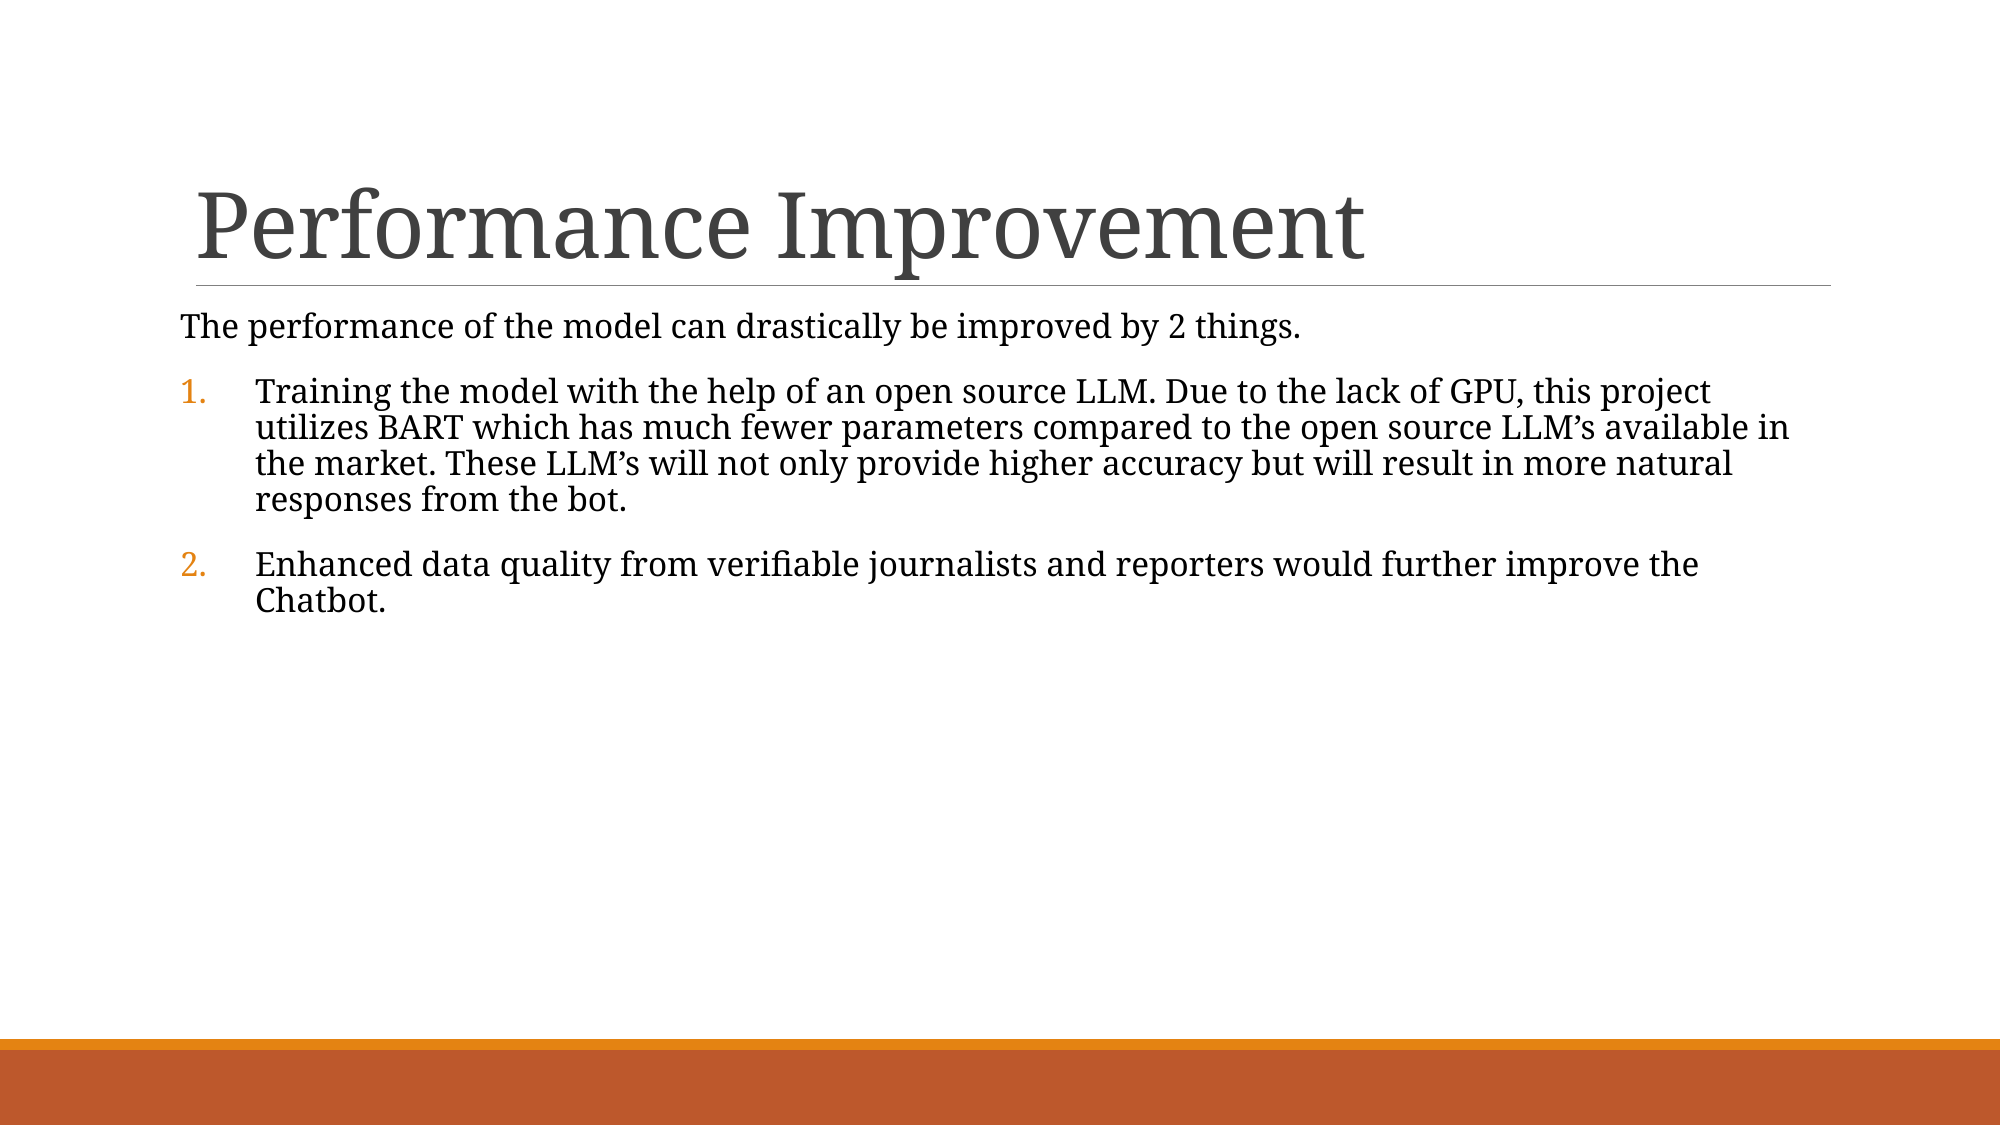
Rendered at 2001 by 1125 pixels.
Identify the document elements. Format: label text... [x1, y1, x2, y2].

title Performance Improvement [180, 47, 1830, 285]
list The performance of the model can drastically be improved by 2 things. Training the model with the help of an open source LLM. Due to the lack of GPU, this project utilizes BART which has much fewer parameters compared to the open source LLM’s available in the market. These LLM’s will not only provide higher accuracy but will result in more natural responses from the bot. Enhanced data quality from verifiable journalists and reporters would further improve the Chatbot. [180, 302, 1830, 963]
